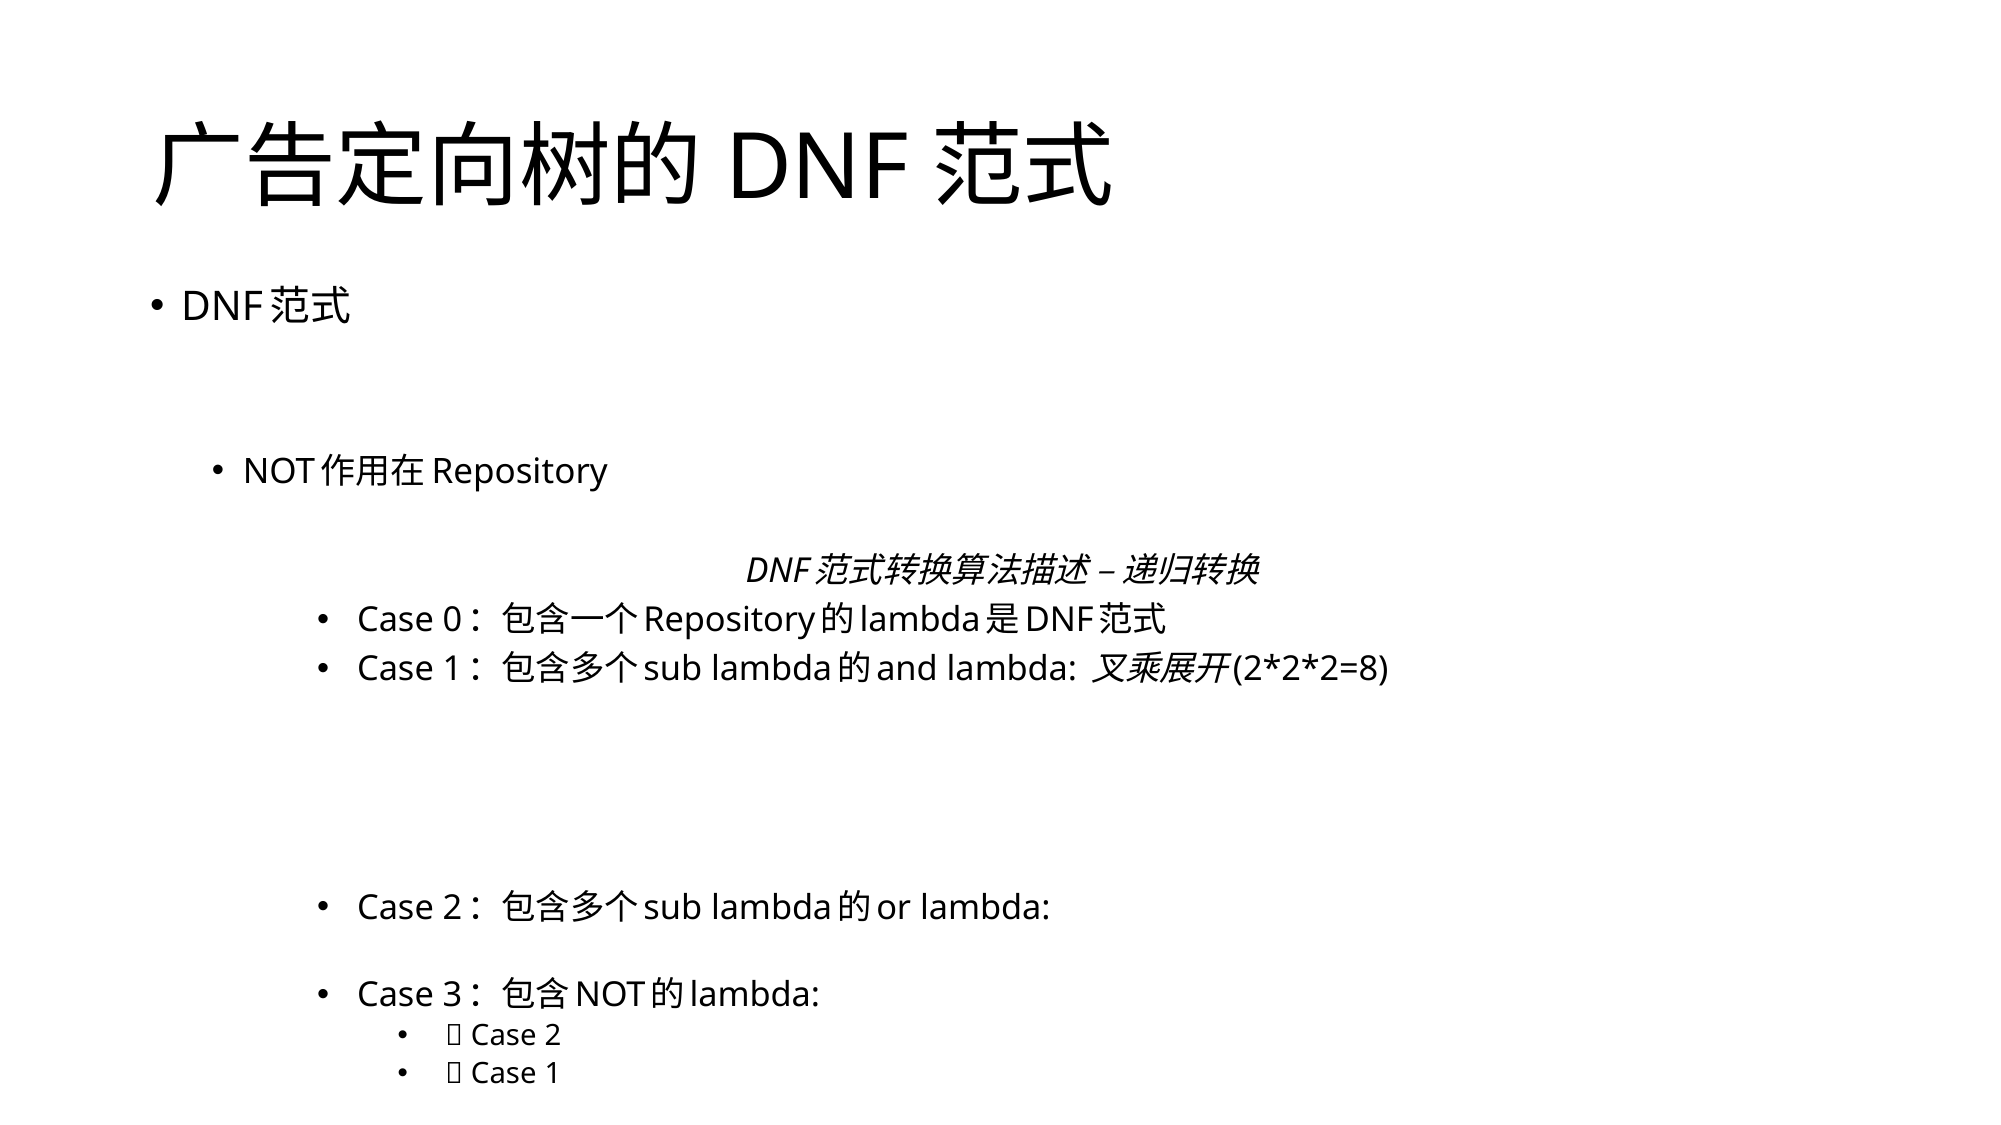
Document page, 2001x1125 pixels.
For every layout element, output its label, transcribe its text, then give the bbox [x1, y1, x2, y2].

title 广告定向树的DNF范式 [137, 59, 1863, 278]
